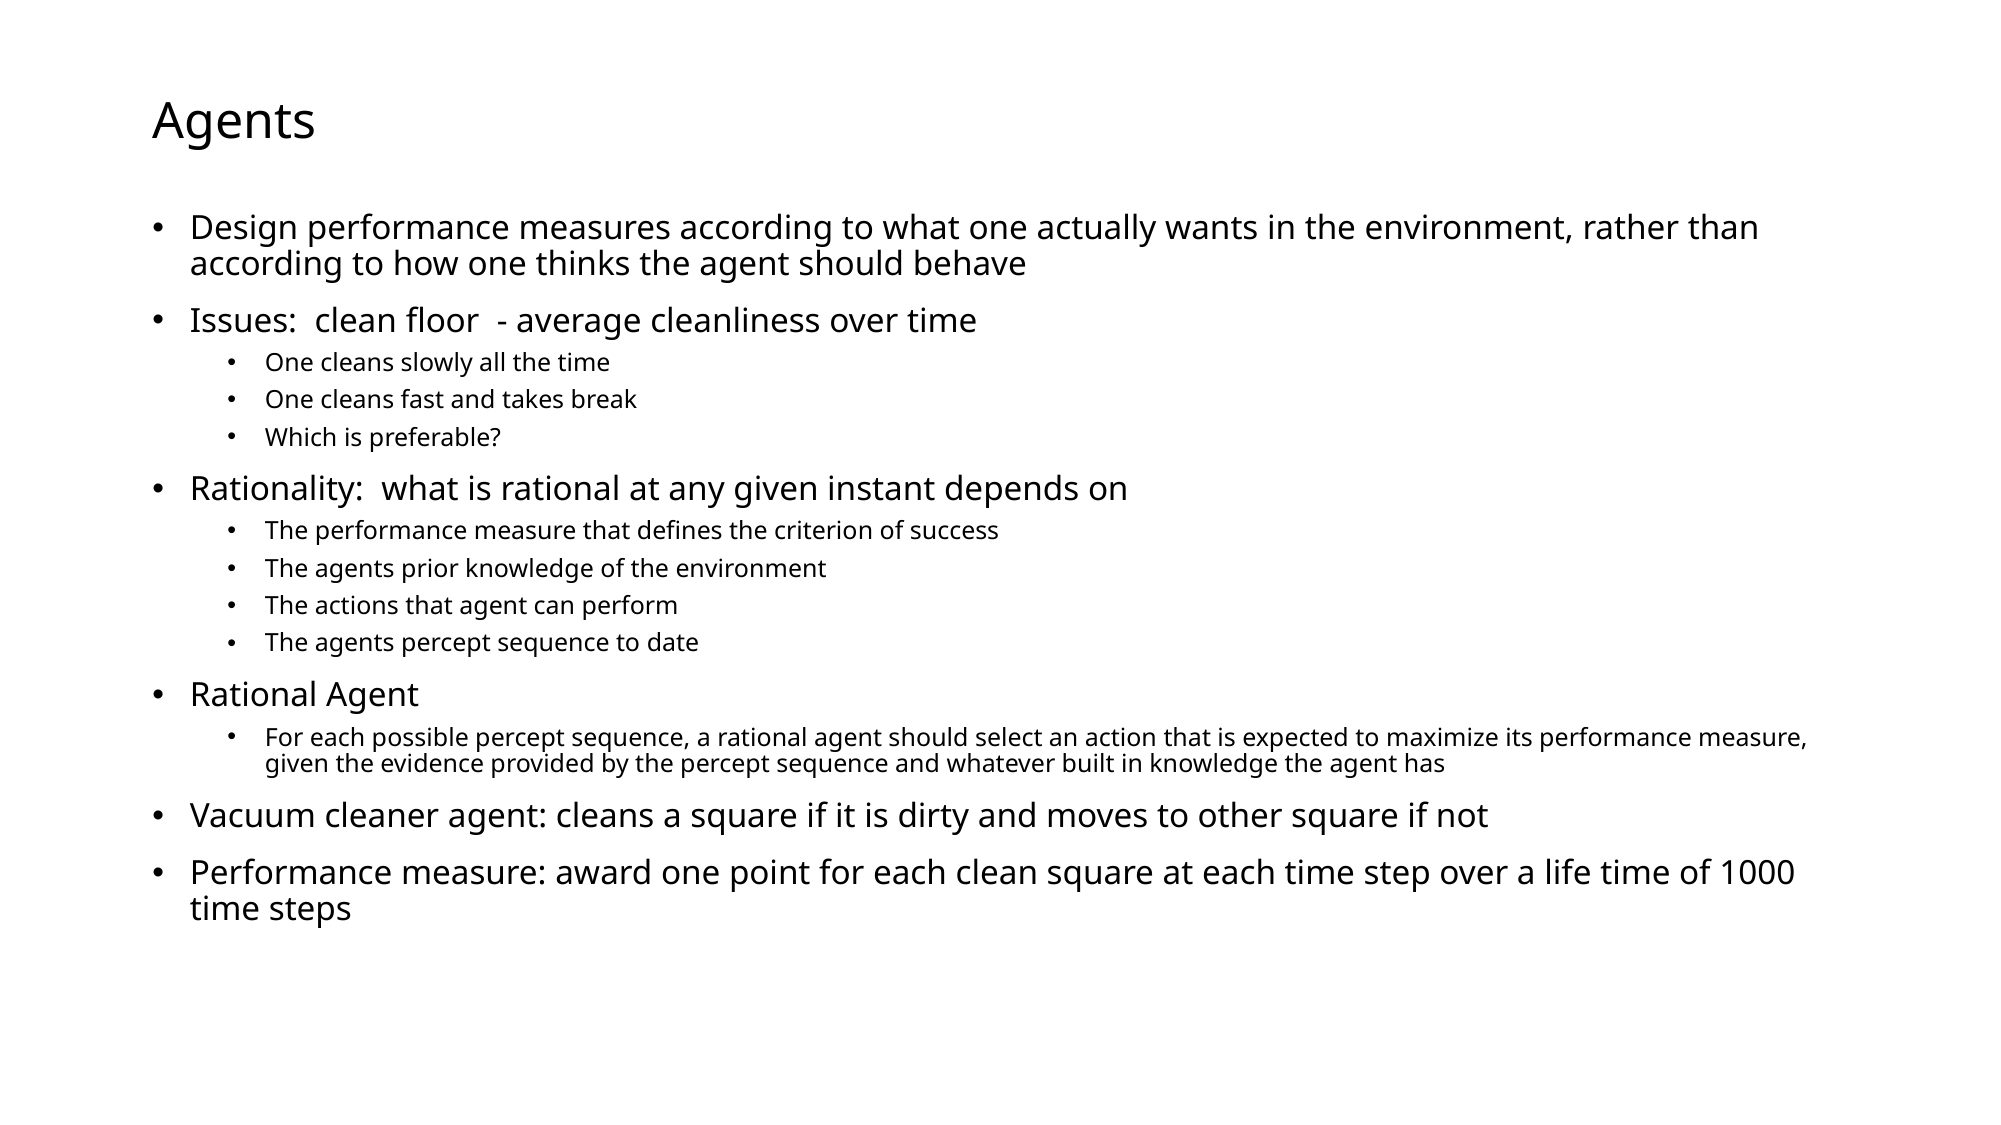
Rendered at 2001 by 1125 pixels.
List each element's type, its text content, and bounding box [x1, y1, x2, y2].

list Design performance measures according to what one actually wants in the environment, rather than according to how one thinks the agent should behave Issues: clean floor - average cleanliness over time One cleans slowly all the time One cleans fast and takes break Which is preferable? Rationality: what is rational at any given instant depends on The performance measure that defines the criterion of success The agents prior knowledge of the environment The actions that agent can perform The agents percept sequence to date Rational Agent For each possible percept sequence, a rational agent should select an action that is expected to maximize its performance measure, given the evidence provided by the percept sequence and whatever built in knowledge the agent has Vacuum cleaner agent: cleans a square if it is dirty and moves to other square if not Performance measure: award one point for each clean square at each time step over a life time of 1000 time steps [137, 203, 1863, 1014]
title Agents [137, 59, 1863, 185]
